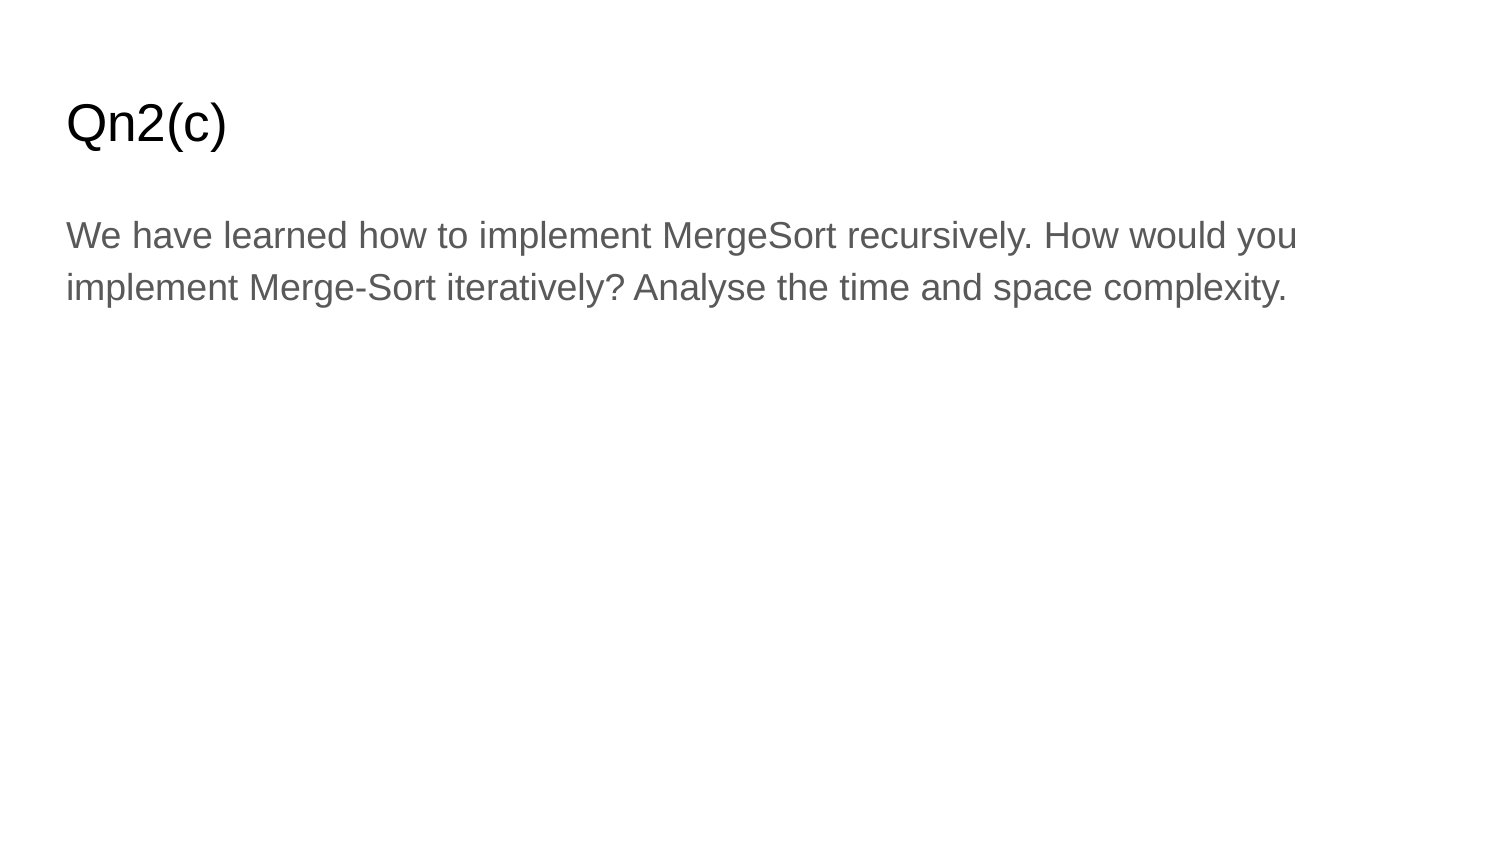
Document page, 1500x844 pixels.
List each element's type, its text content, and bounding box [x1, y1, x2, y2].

title Qn2(c) [51, 72, 1449, 167]
list We have learned how to implement MergeSort recursively. How would you implement Merge-Sort iteratively? Analyse the time and space complexity. [51, 189, 1449, 750]
